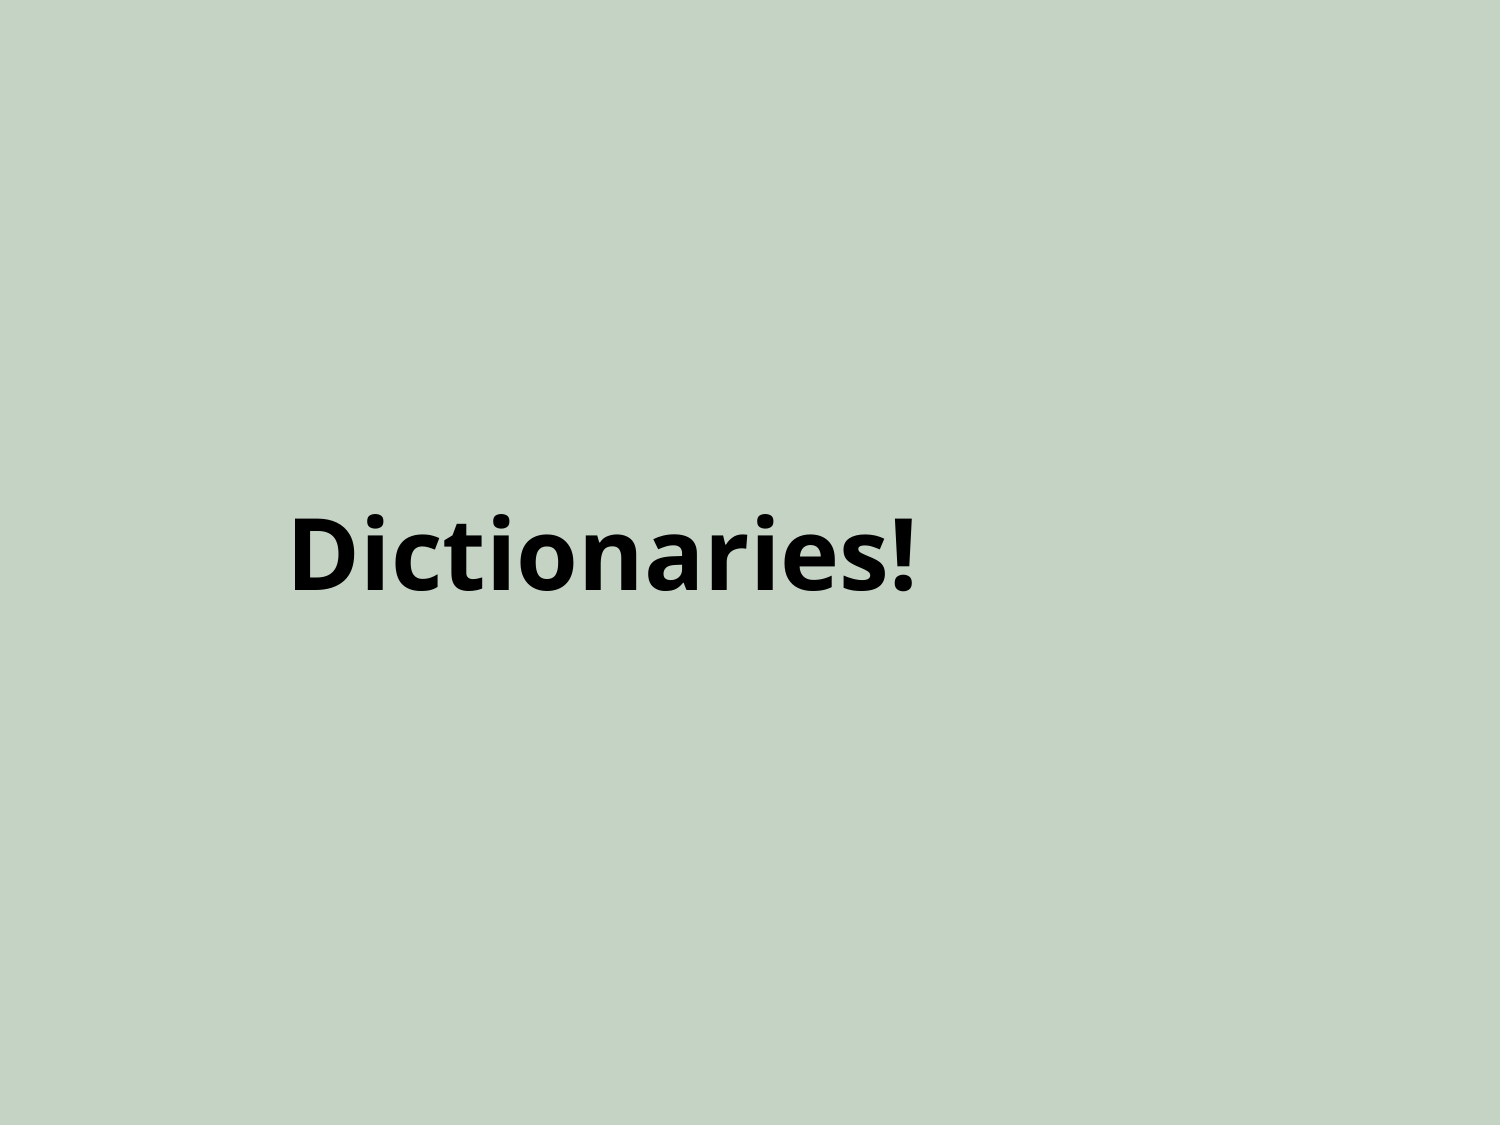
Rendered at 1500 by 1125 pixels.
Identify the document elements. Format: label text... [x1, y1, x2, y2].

title Dictionaries! [80, 214, 1125, 886]
